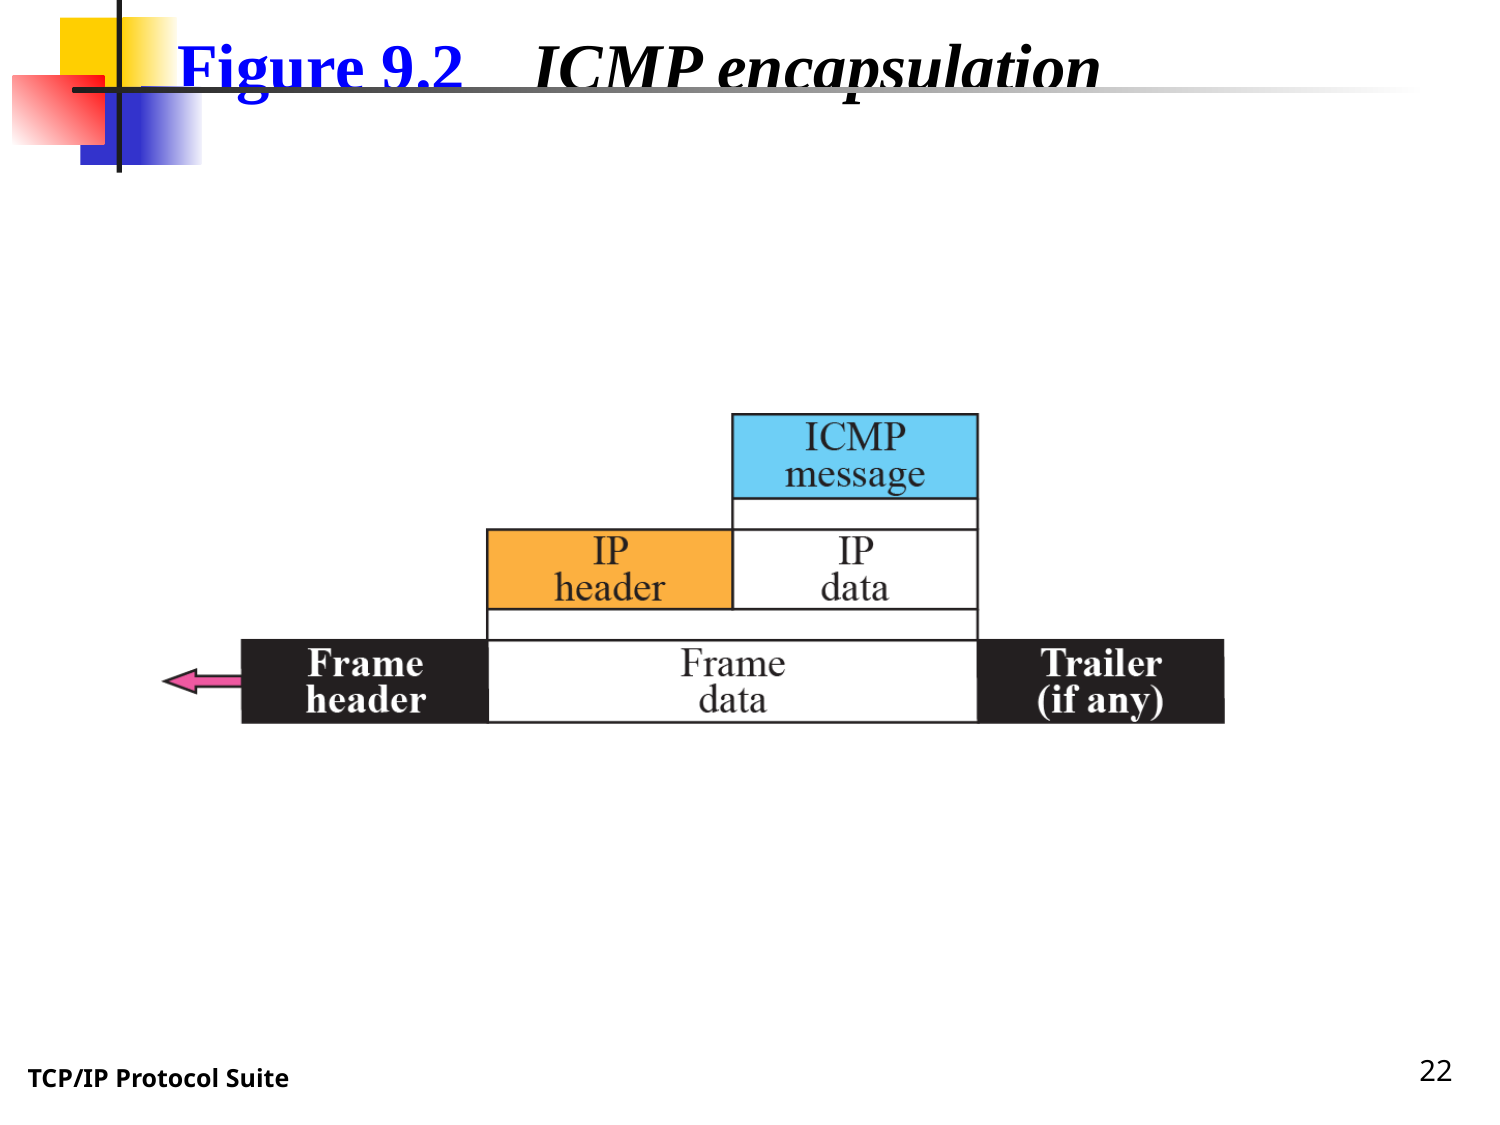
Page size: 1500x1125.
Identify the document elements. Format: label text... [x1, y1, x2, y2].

text_box [80, 93, 116, 165]
slide_number 22 [1155, 1024, 1468, 1100]
text_box [12, 75, 105, 145]
text_box [122, 17, 177, 86]
text_box [141, 93, 202, 165]
text_box Figure 9.2 ICMP encapsulation [162, 16, 1450, 112]
picture [161, 413, 1225, 725]
footer TCP/IP Protocol Suite [12, 1025, 488, 1100]
text_box [116, 93, 122, 173]
text_box [122, 93, 141, 165]
text_box [72, 87, 1423, 93]
text_box [116, 0, 122, 87]
text_box [60, 17, 116, 86]
